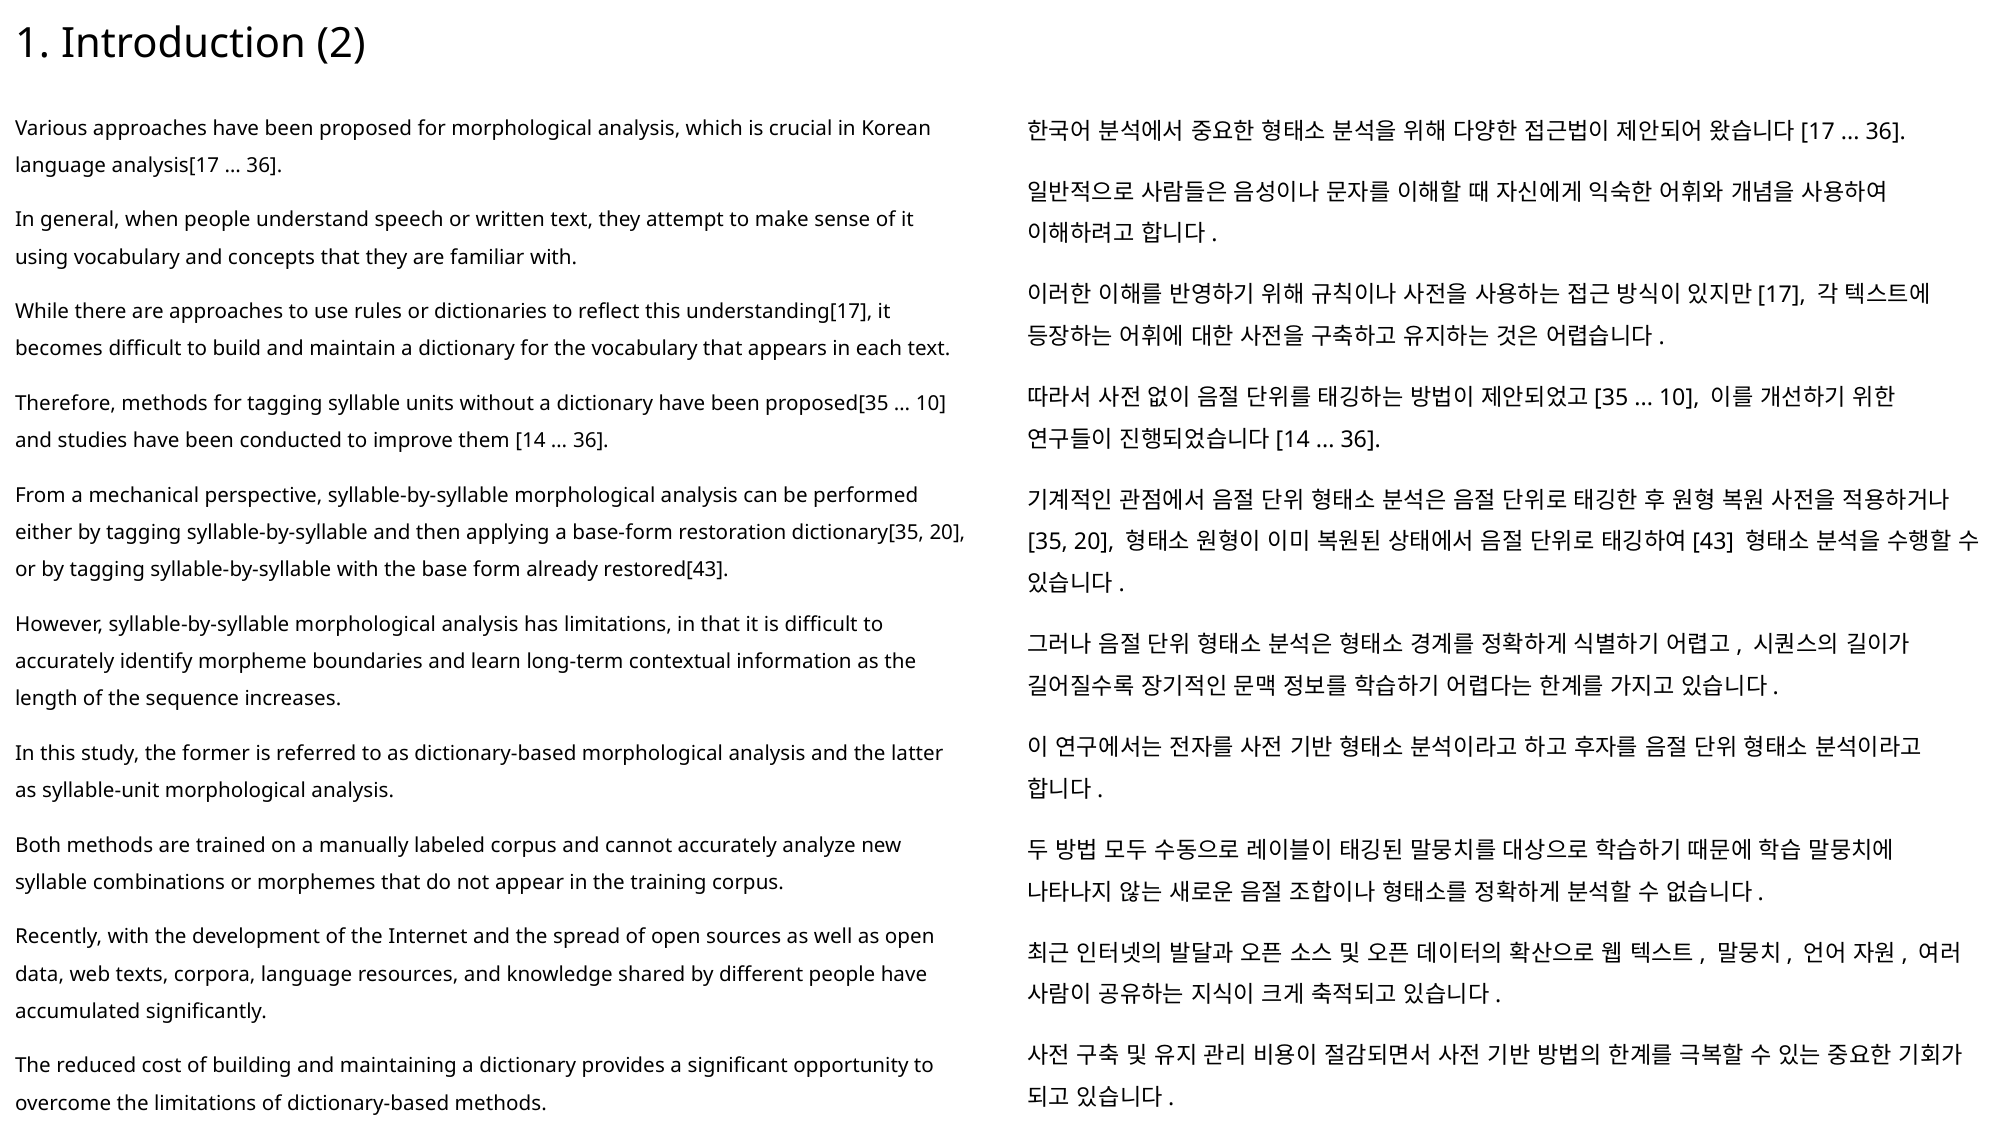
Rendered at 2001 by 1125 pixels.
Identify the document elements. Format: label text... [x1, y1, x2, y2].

list 한국어 분석에서 중요한 형태소 분석을 위해 다양한 접근법이 제안되어 왔습니다[17 ... 36]. 일반적으로 사람들은 음성이나 문자를 이해할 때 자신에게 익숙한 어휘와 개념을 사용하여 이해하려고 합니다. 이러한 이해를 반영하기 위해 규칙이나 사전을 사용하는 접근 방식이 있지만[17], 각 텍스트에 등장하는 어휘에 대한 사전을 구축하고 유지하는 것은 어렵습니다. 따라서 사전 없이 음절 단위를 태깅하는 방법이 제안되었고[35 ... 10], 이를 개선하기 위한 연구들이 진행되었습니다[14 ... 36]. 기계적인 관점에서 음절 단위 형태소 분석은 음절 단위로 태깅한 후 원형 복원 사전을 적용하거나[35, 20], 형태소 원형이 이미 복원된 상태에서 음절 단위로 태깅하여[43] 형태소 분석을 수행할 수 있습니다. 그러나 음절 단위 형태소 분석은 형태소 경계를 정확하게 식별하기 어렵고, 시퀀스의 길이가 길어질수록 장기적인 문맥 정보를 학습하기 어렵다는 한계를 가지고 있습니다. 이 연구에서는 전자를 사전 기반 형태소 분석이라고 하고 후자를 음절 단위 형태소 분석이라고 합니다. 두 방법 모두 수동으로 레이블이 태깅된 말뭉치를 대상으로 학습하기 때문에 학습 말뭉치에 나타나지 않는 새로운 음절 조합이나 형태소를 정확하게 분석할 수 없습니다. 최근 인터넷의 발달과 오픈 소스 및 오픈 데이터의 확산으로 웹 텍스트, 말뭉치, 언어 자원, 여러 사람이 공유하는 지식이 크게 축적되고 있습니다. 사전 구축 및 유지 관리 비용이 절감되면서 사전 기반 방법의 한계를 극복할 수 있는 중요한 기회가 되고 있습니다. [1012, 94, 2000, 1125]
title 1. Introduction (2) [0, 0, 2000, 89]
list Various approaches have been proposed for morphological analysis, which is crucial in Korean language analysis[17 … 36]. In general, when people understand speech or written text, they attempt to make sense of it using vocabulary and concepts that they are familiar with. While there are approaches to use rules or dictionaries to reflect this understanding[17], it becomes difficult to build and maintain a dictionary for the vocabulary that appears in each text. Therefore, methods for tagging syllable units without a dictionary have been proposed[35 … 10] and studies have been conducted to improve them [14 … 36]. From a mechanical perspective, syllable-by-syllable morphological analysis can be performed either by tagging syllable-by-syllable and then applying a base-form restoration dictionary[35, 20], or by tagging syllable-by-syllable with the base form already restored[43]. However, syllable-by-syllable morphological analysis has limitations, in that it is difficult to accurately identify morpheme boundaries and learn long-term contextual information as the length of the sequence increases. In this study, the former is referred to as dictionary-based morphological analysis and the latter as syllable-unit morphological analysis. Both methods are trained on a manually labeled corpus and cannot accurately analyze new syllable combinations or morphemes that do not appear in the training corpus. Recently, with the development of the Internet and the spread of open sources as well as open data, web texts, corpora, language resources, and knowledge shared by different people have accumulated significantly. The reduced cost of building and maintaining a dictionary provides a significant opportunity to overcome the limitations of dictionary-based methods. [0, 94, 984, 1125]
